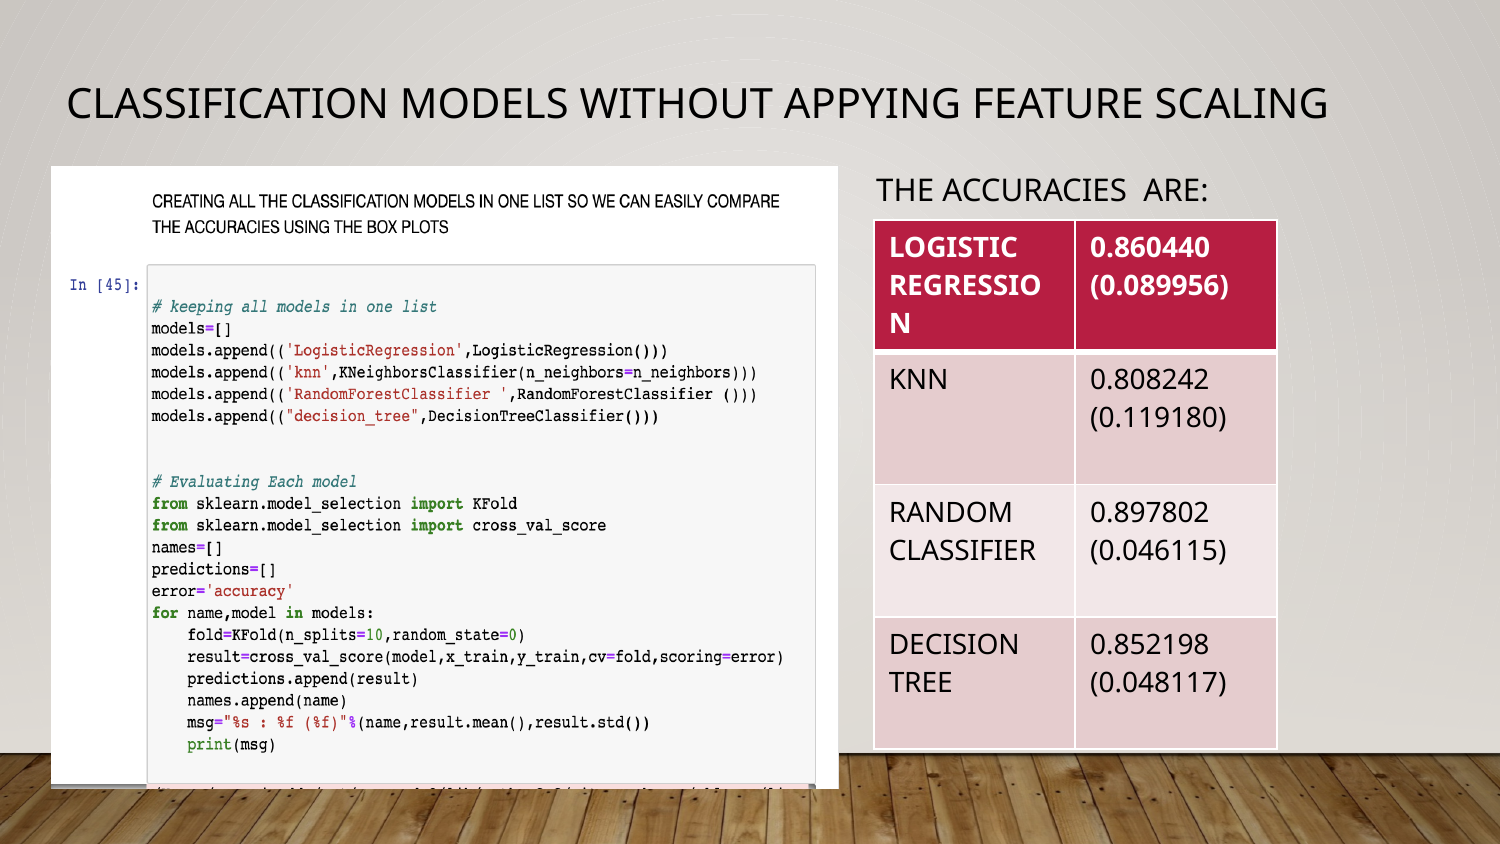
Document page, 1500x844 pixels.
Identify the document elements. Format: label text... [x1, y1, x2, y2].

table_header LOGISTIC REGRESSION [875, 221, 1074, 349]
picture [0, 166, 1500, 844]
table_header 0.860440 (0.089956) [1076, 221, 1276, 349]
table_cell RANDOM CLASSIFIER [875, 485, 1074, 616]
table_cell 0.852198 (0.048117) [1076, 618, 1276, 748]
table_cell KNN [875, 355, 1074, 484]
table_cell 0.808242 (0.119180) [1076, 355, 1276, 484]
list TTTTTTTT THE ACCURACIES ARE: [51, 148, 1449, 750]
title CLASSIFICATION MODELS WITHOUT APPYING FEATURE SCALING [51, 67, 1449, 148]
table_cell DECISION TREE [875, 618, 1074, 748]
table_cell 0.897802 (0.046115) [1076, 485, 1276, 616]
